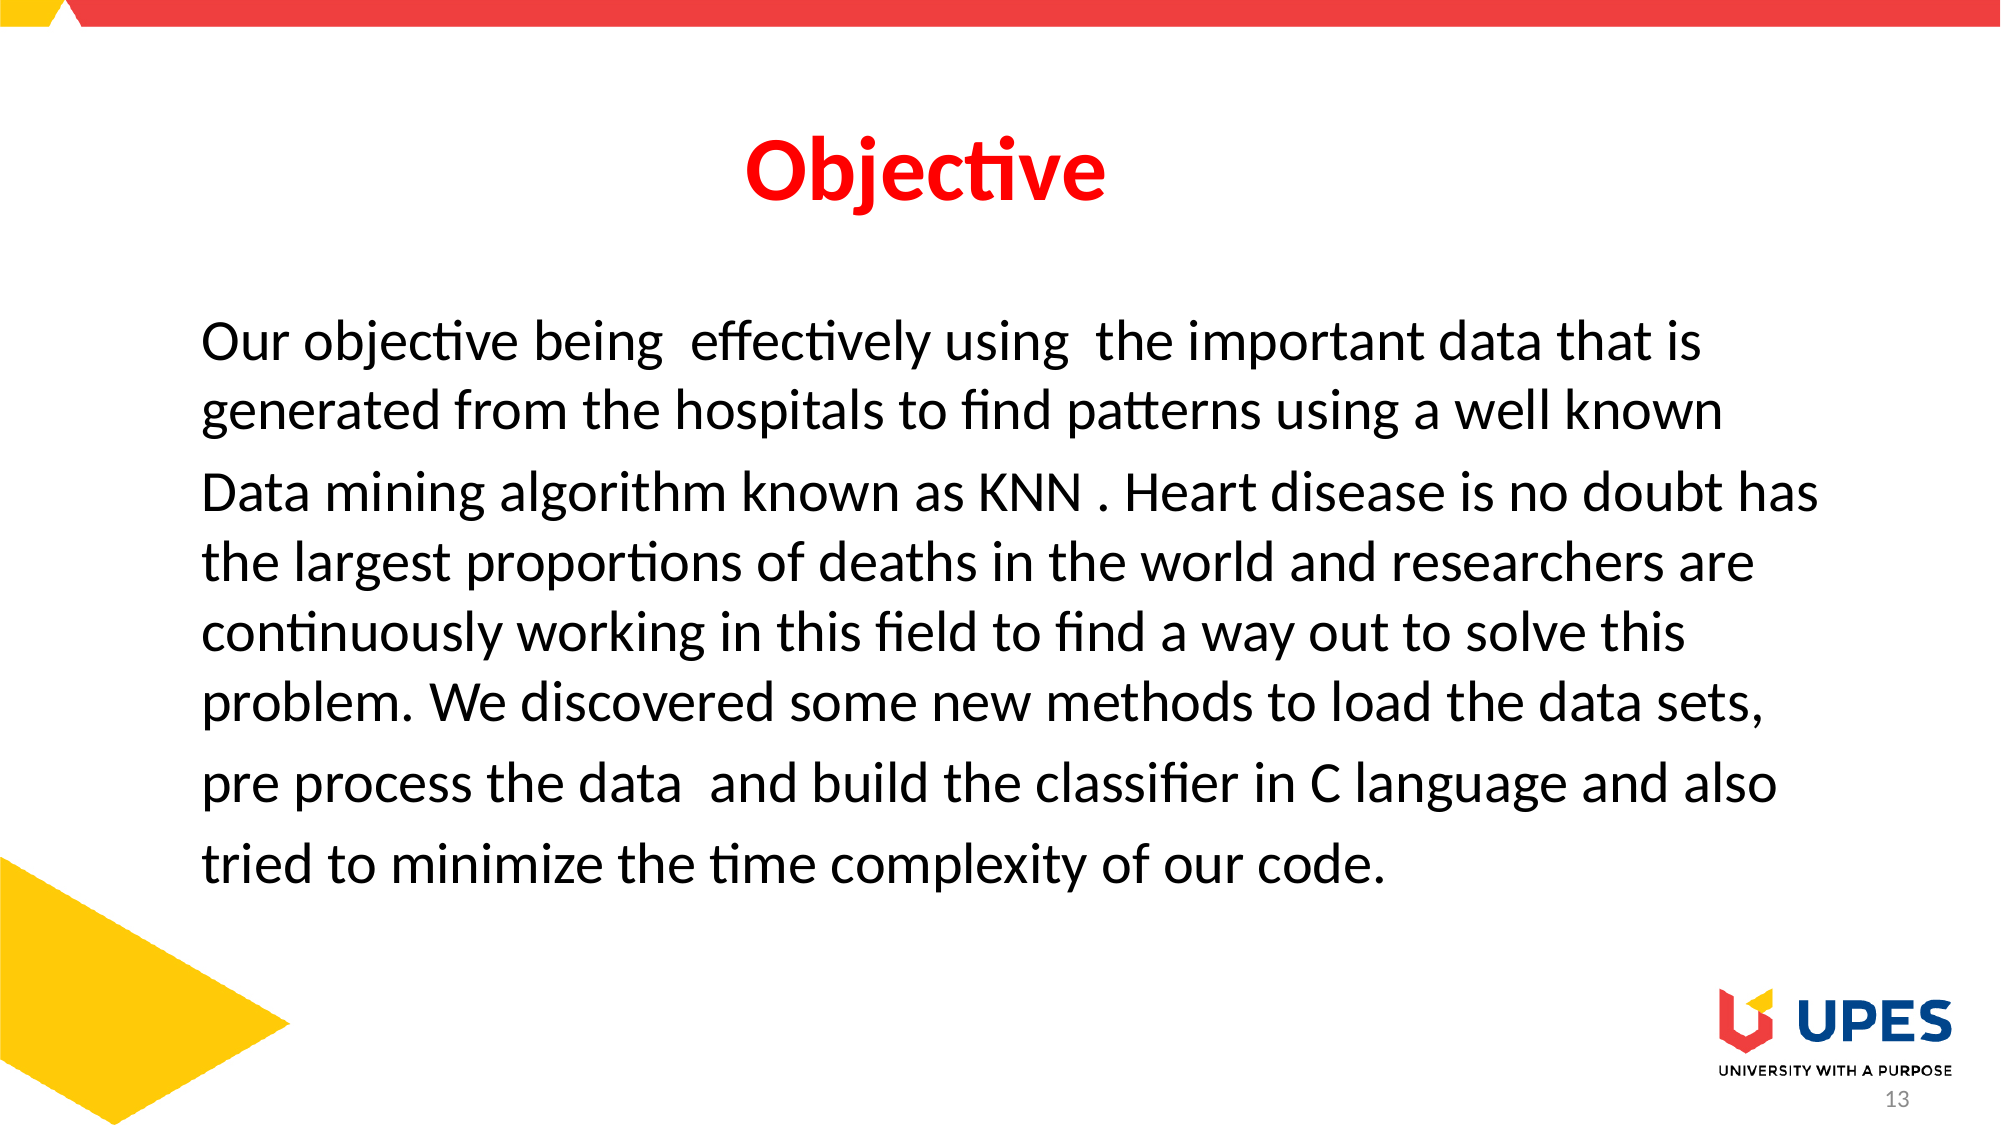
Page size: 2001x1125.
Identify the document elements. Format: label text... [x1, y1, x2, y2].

picture [0, 0, 2001, 1125]
list Our objective being effectively using the important data that is generated from the hospitals to find patterns using a well known Data mining algorithm known as KNN . Heart disease is no doubt has the largest proportions of deaths in the world and researchers are continuously working in this field to find a way out to solve this problem. We discovered some new methods to load the data sets, pre process the data and build the classifier in C language and also tried to minimize the time complexity of our code. [186, 294, 1925, 1015]
title Objective [26, 70, 1827, 258]
